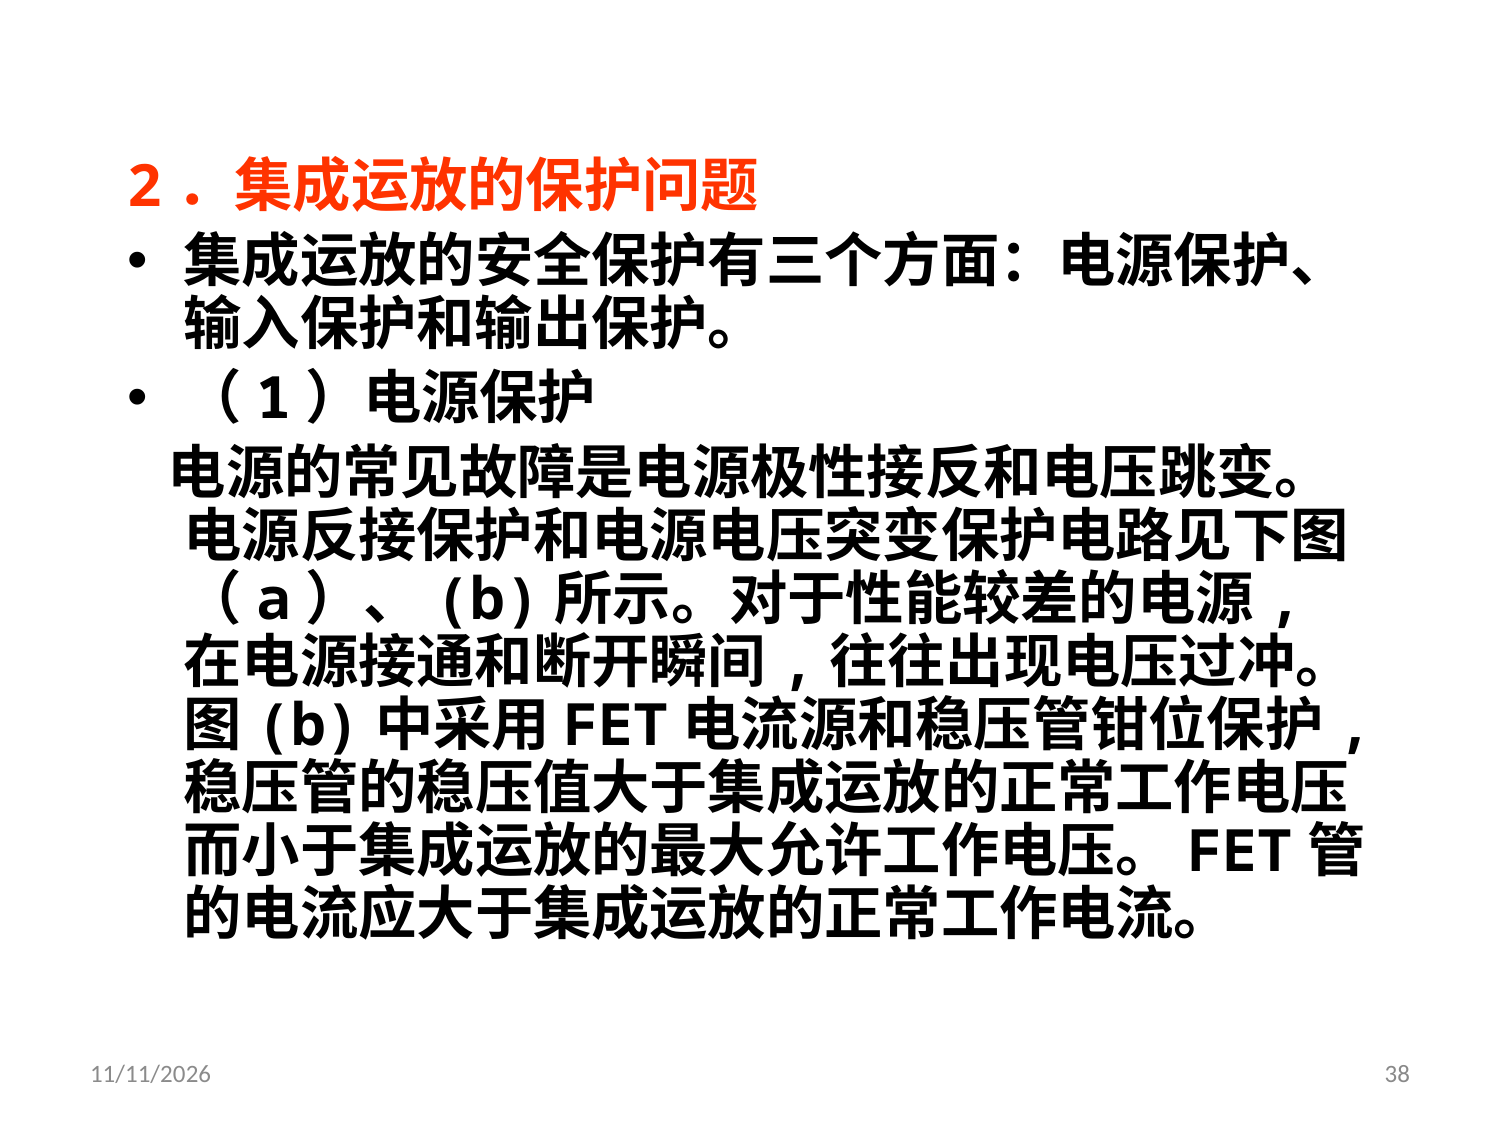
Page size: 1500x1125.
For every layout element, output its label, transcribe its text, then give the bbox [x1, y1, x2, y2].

list 2．集成运放的保护问题 集成运放的安全保护有三个方面：电源保护、输入保护和输出保护。 （1）电源保护 电源的常见故障是电源极性接反和电压跳变。电源反接保护和电源电压突变保护电路见下图 （a）、(b)所示。对于性能较差的电源,在电源接通和断开瞬间,往往出现电压过冲。图(b)中采用FET电流源和稳压管钳位保护,稳压管的稳压值大于集成运放的正常工作电压而小于集成运放的最大允许工作电压。FET管的电流应大于集成运放的正常工作电流。 [112, 148, 1388, 1001]
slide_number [75, 1042, 425, 1103]
slide_number 38 [1074, 1042, 1425, 1103]
